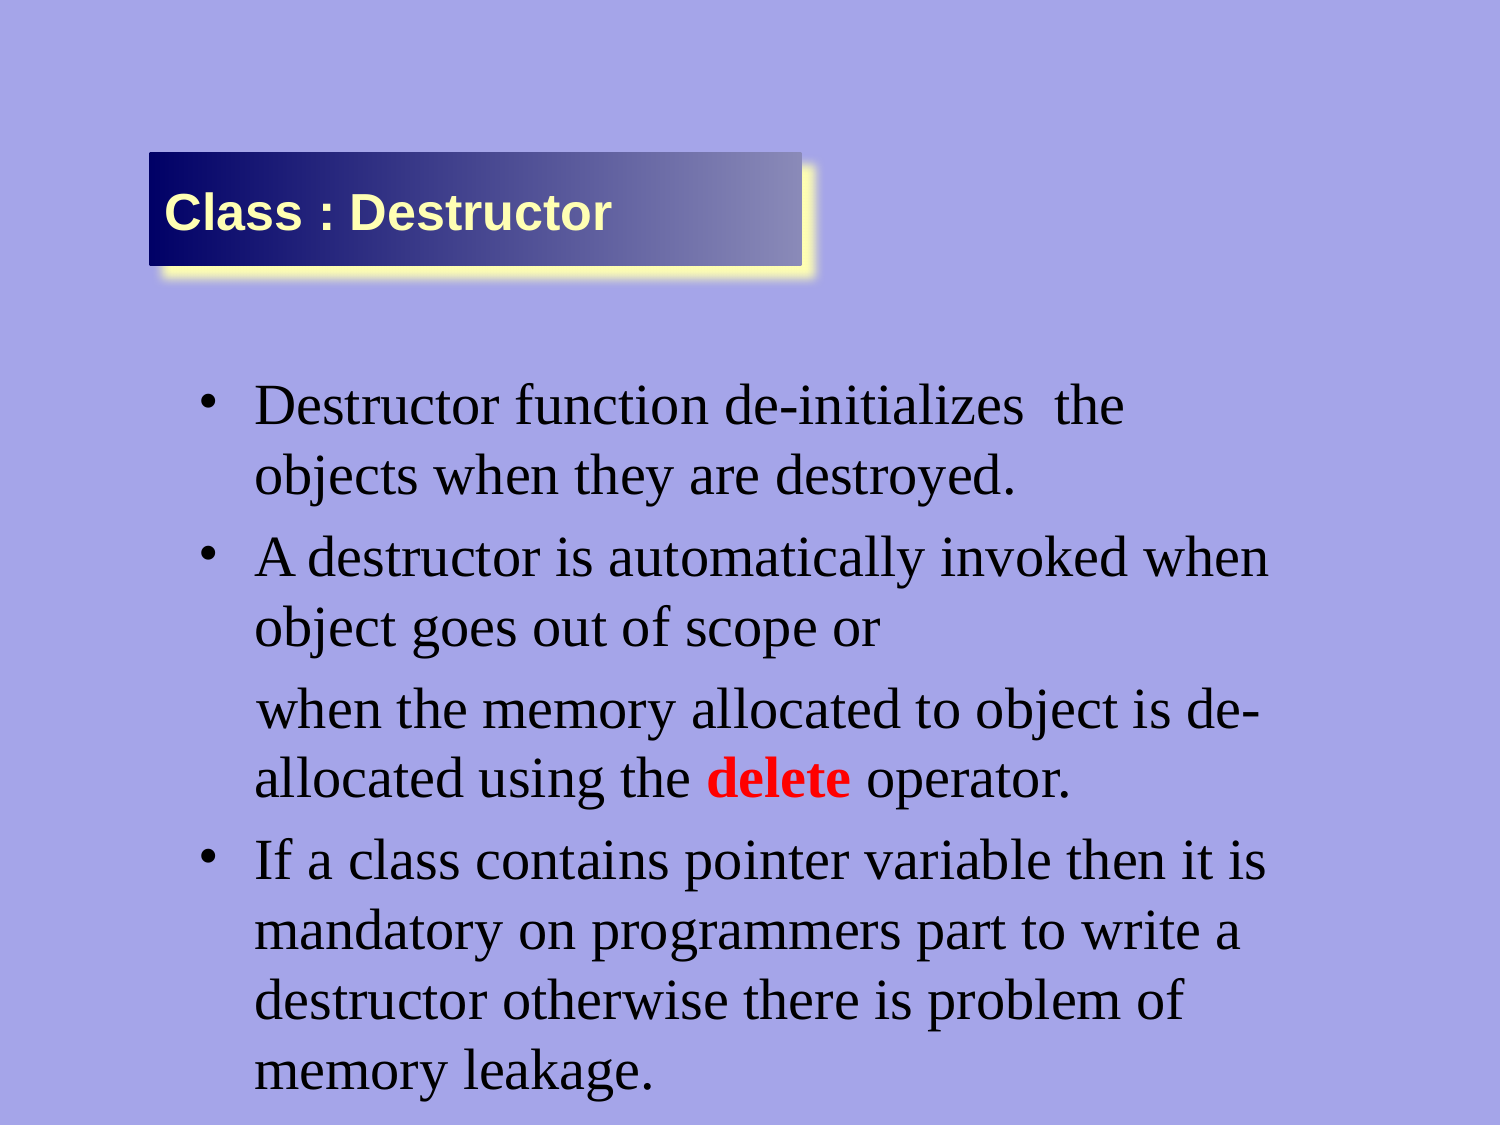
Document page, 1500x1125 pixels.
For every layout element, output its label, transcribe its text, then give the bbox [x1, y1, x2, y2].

text_box Class : Destructor [149, 152, 802, 266]
list Destructor function de-initializes the objects when they are destroyed. A destructor is automatically invoked when object goes out of scope or when the memory allocated to object is de-allocated using the delete operator. If a class contains pointer variable then it is mandatory on programmers part to write a destructor otherwise there is problem of memory leakage. [183, 358, 1317, 973]
